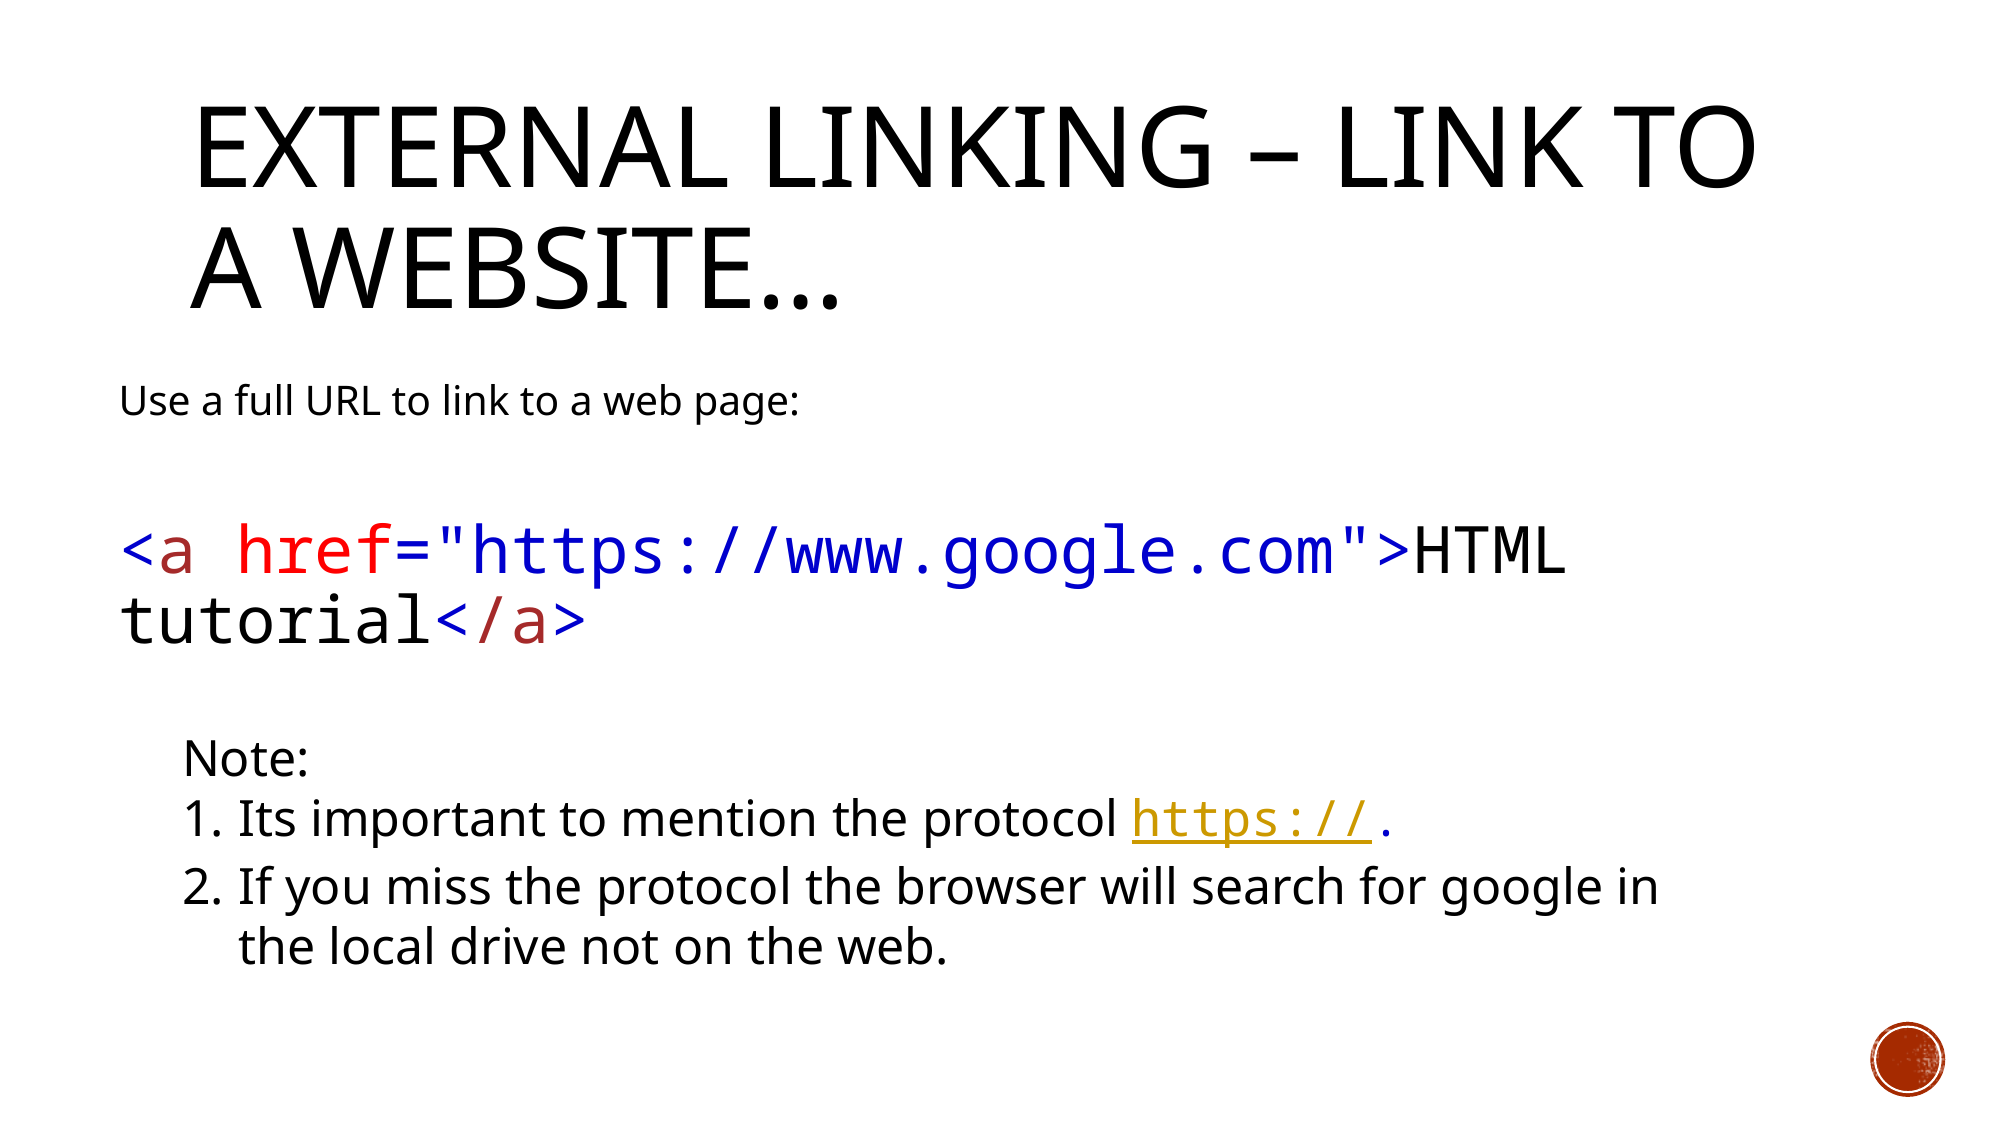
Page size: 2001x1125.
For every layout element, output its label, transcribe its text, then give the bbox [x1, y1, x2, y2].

list Use a full URL to link to a web page: <a href="https://www.google.com">HTML tutorial</a> [103, 372, 1964, 756]
title External Linking – link to a website… [175, 79, 1826, 344]
text_box Note: Its important to mention the protocol https://. If you miss the protocol the browser will search for google in the local drive not on the web. [167, 718, 1735, 982]
